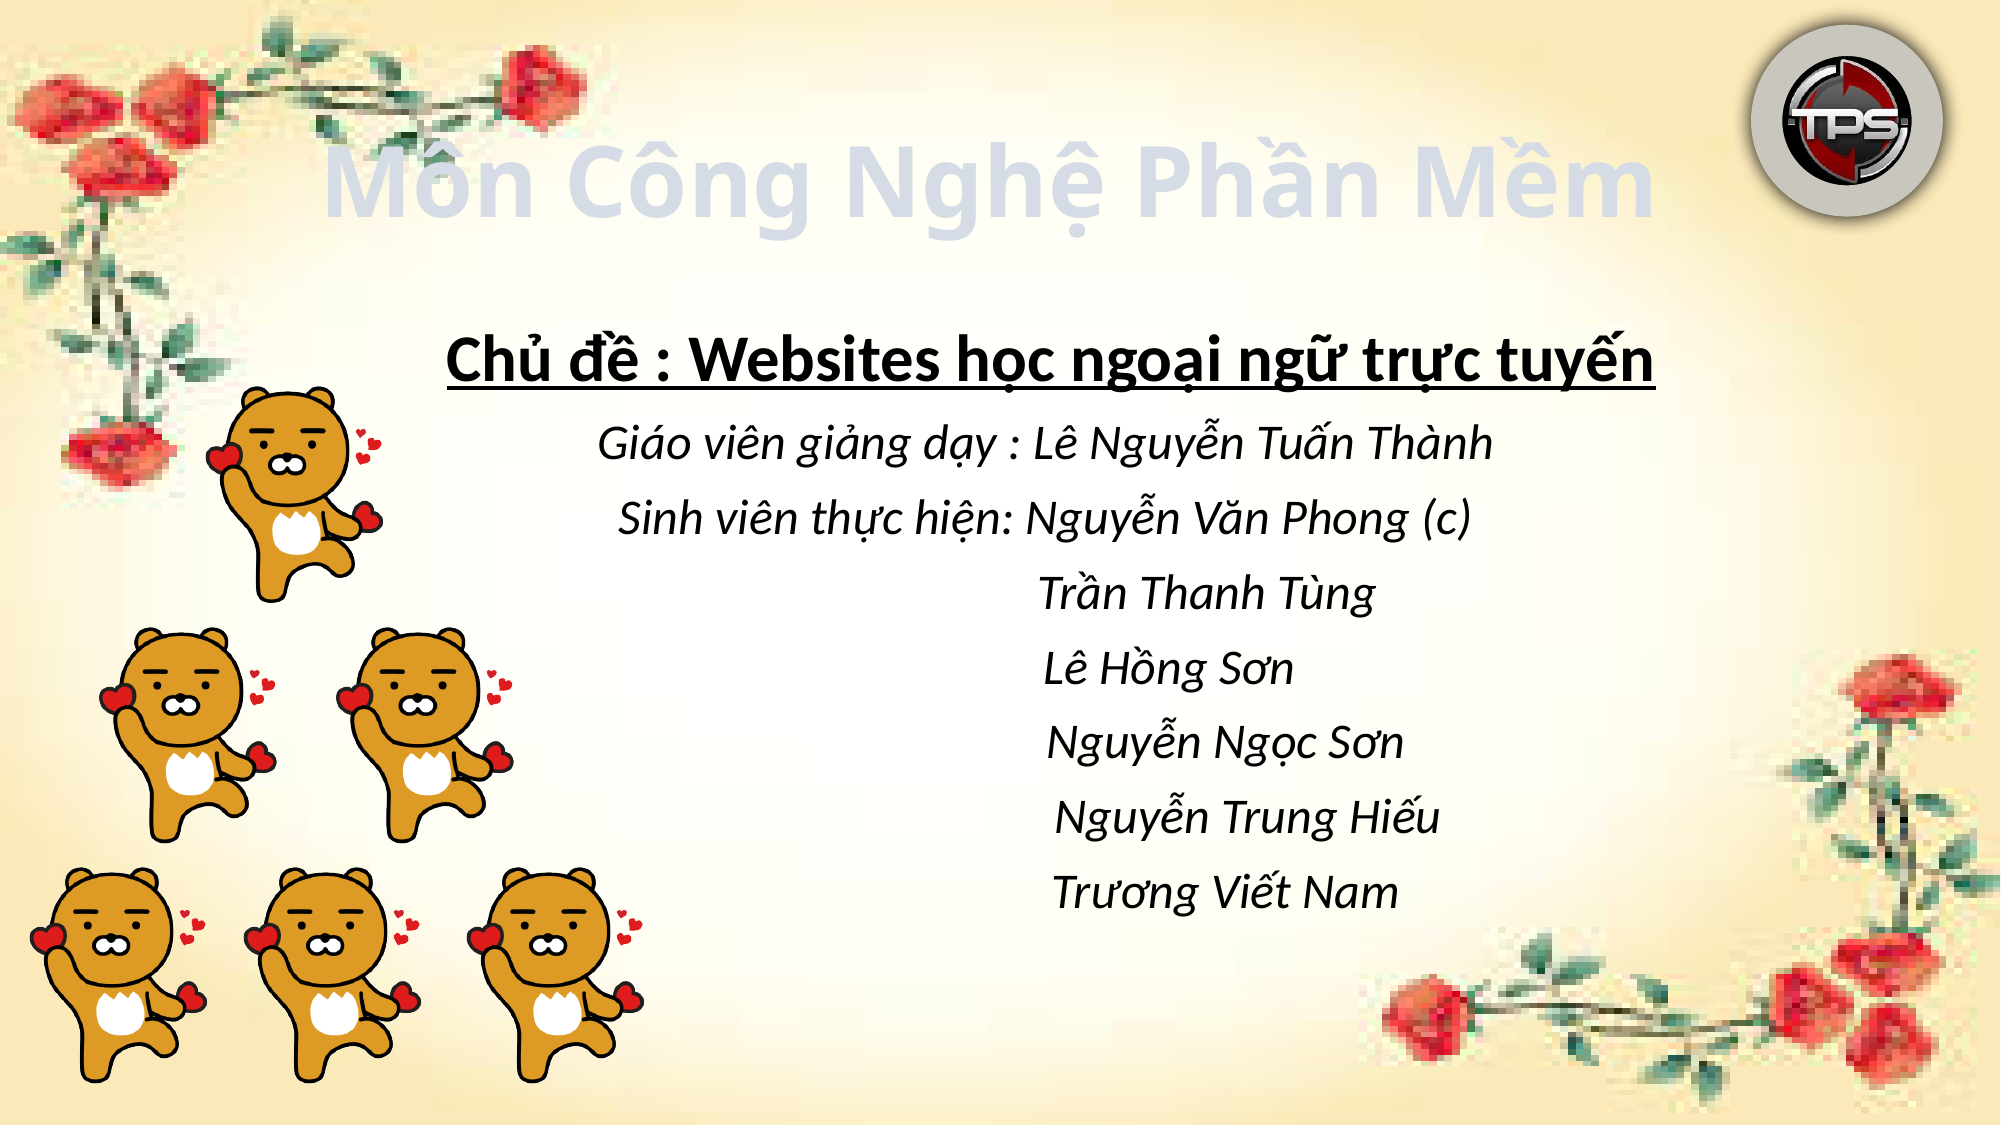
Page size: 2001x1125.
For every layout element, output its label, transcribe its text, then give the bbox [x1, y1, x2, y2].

subtitle Chủ đề : Websites học ngoại ngữ trực tuyến Giáo viên giảng dạy : Lê Nguyễn Tuấn Thành Sinh viên thực hiện: Nguyễn Văn Phong (c) Trần Thanh Tùng Lê Hồng Sơn Nguyễn Ngọc Sơn Nguyễn Trung Hiếu Trương Viết Nam [301, 316, 1802, 1011]
title Môn Công Nghệ Phần Mềm [239, 60, 1740, 247]
picture [0, 0, 2001, 1125]
